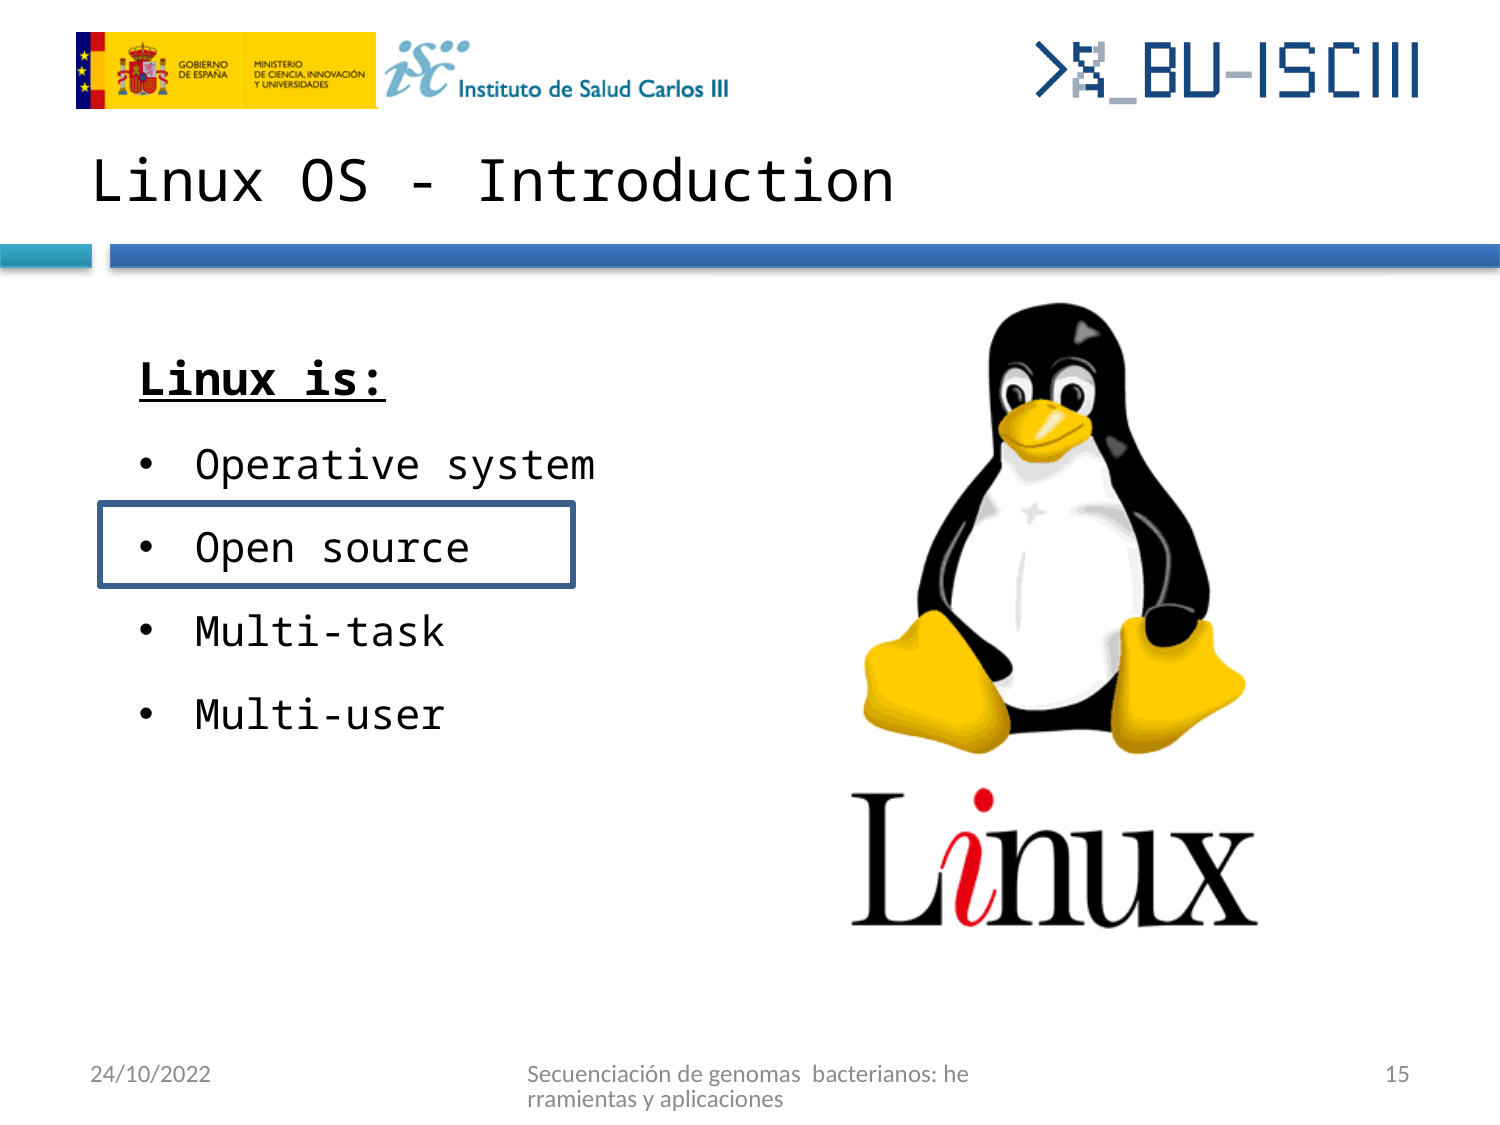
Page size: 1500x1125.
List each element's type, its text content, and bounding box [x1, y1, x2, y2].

footer Secuenciación de genomas bacterianos: herramientas y aplicaciones [512, 1042, 988, 1103]
picture [1021, 0, 1436, 138]
text_box [98, 501, 575, 588]
picture [76, 32, 809, 109]
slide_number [75, 1042, 425, 1103]
picture [714, 278, 1388, 976]
slide_number 15 [1074, 1042, 1425, 1103]
title Linux OS - Introduction [75, 113, 1425, 244]
list Linux is: Operative system Open source Multi-task Multi-user [123, 314, 1474, 1005]
